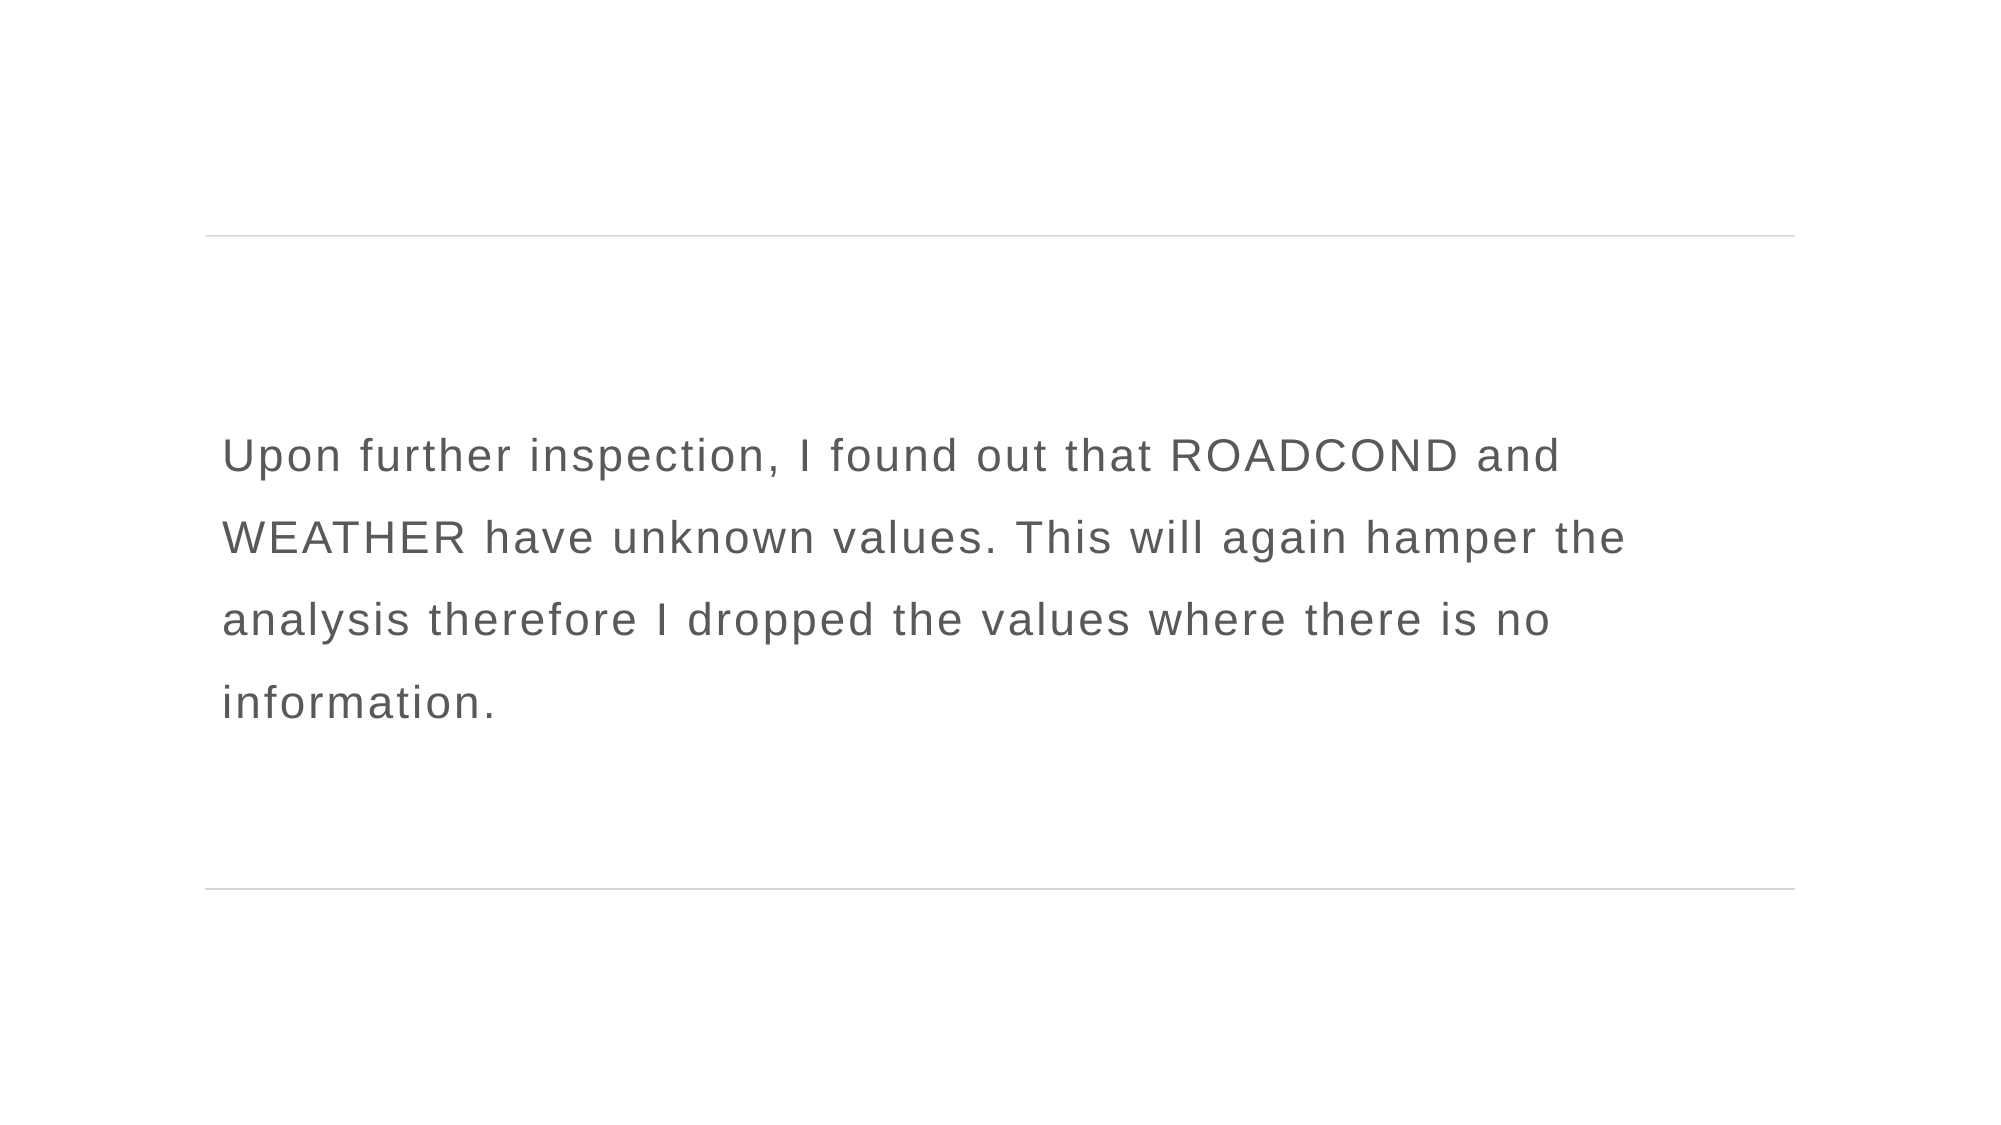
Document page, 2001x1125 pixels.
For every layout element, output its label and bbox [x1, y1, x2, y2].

text_box [205, 235, 1795, 889]
